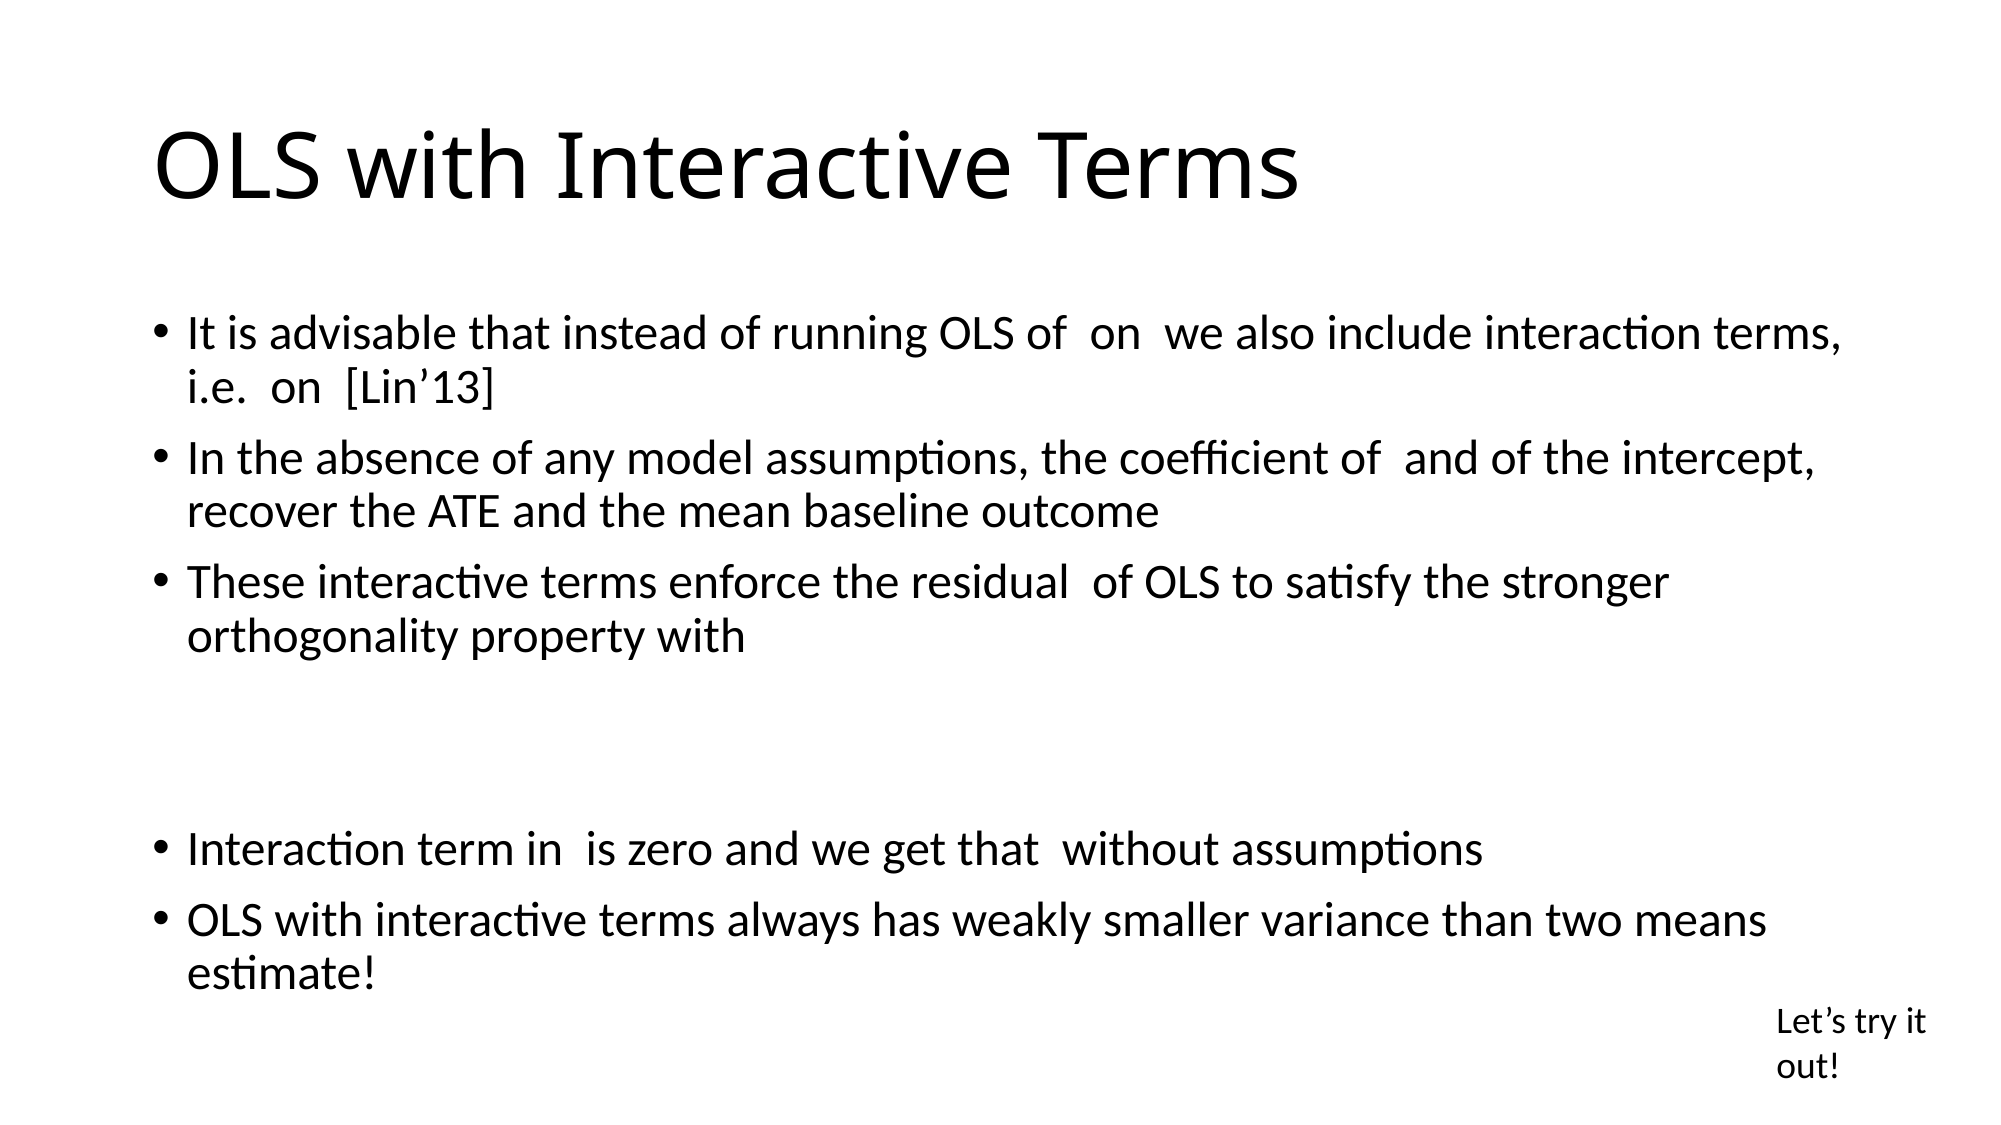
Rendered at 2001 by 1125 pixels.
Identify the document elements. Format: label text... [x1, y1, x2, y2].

title OLS with Interactive Terms [137, 59, 1863, 278]
text_box Let’s try it out! [1761, 988, 1947, 1093]
